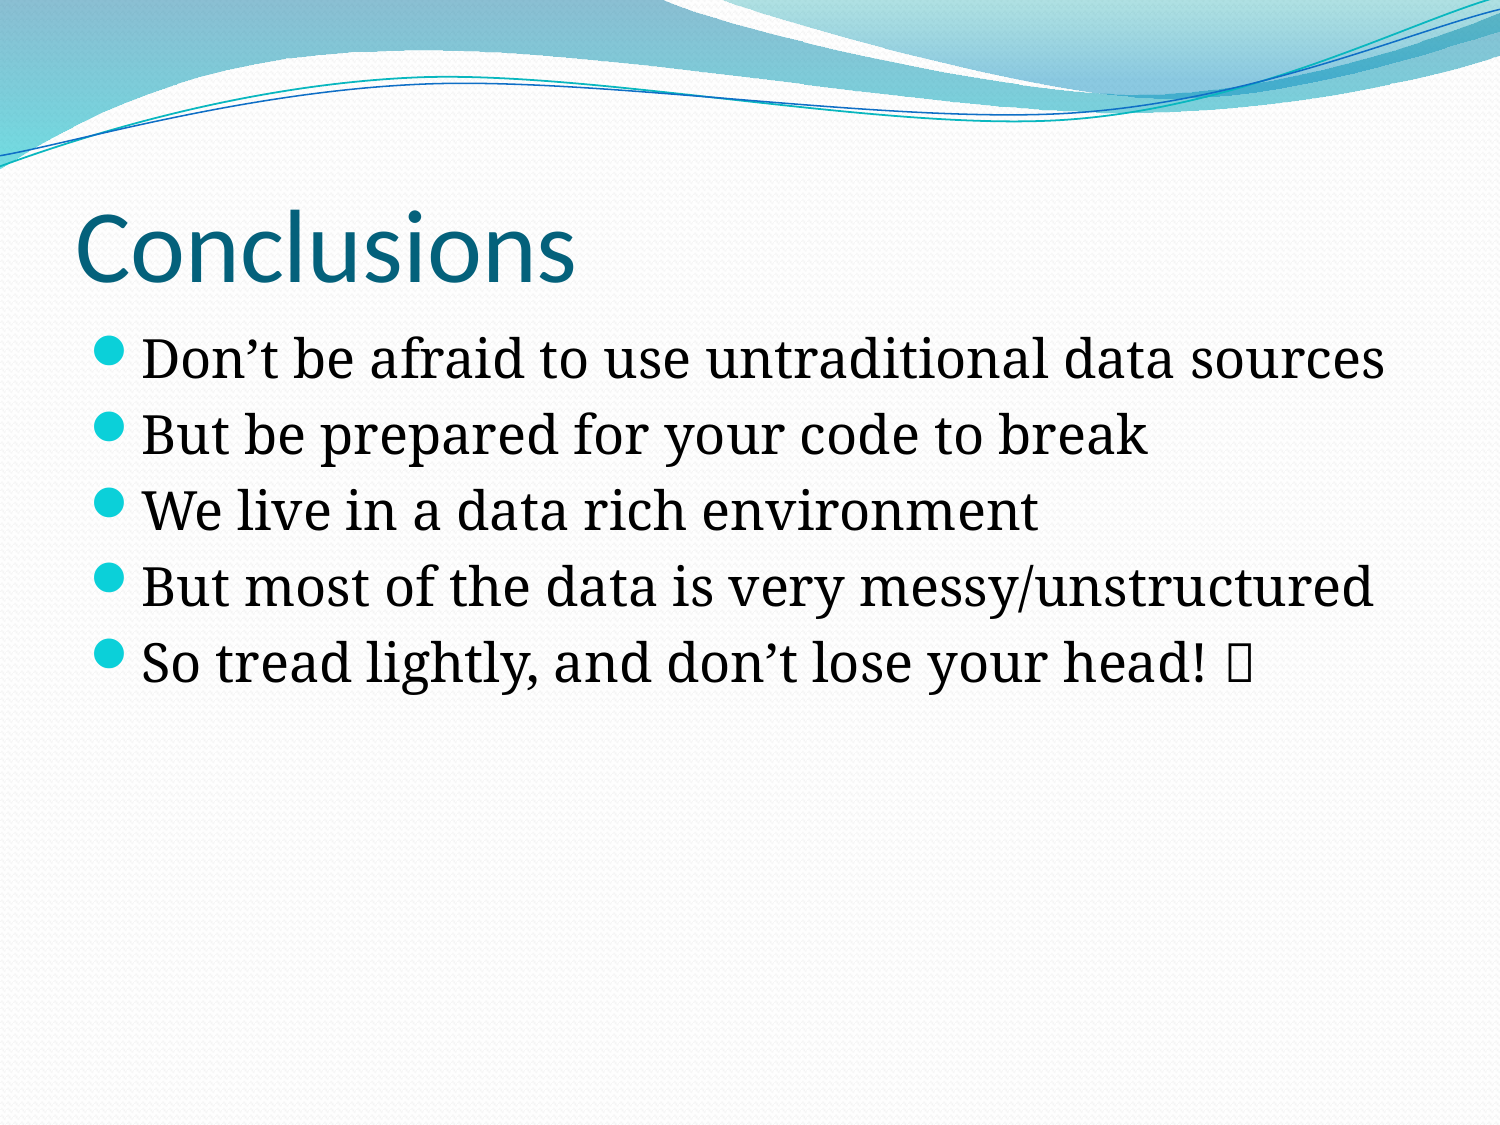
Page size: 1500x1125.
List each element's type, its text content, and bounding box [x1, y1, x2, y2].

title Conclusions [75, 115, 1425, 303]
list Don’t be afraid to use untraditional data sources But be prepared for your code to break We live in a data rich environment But most of the data is very messy/unstructured So tread lightly, and don’t lose your head!  [75, 317, 1425, 725]
